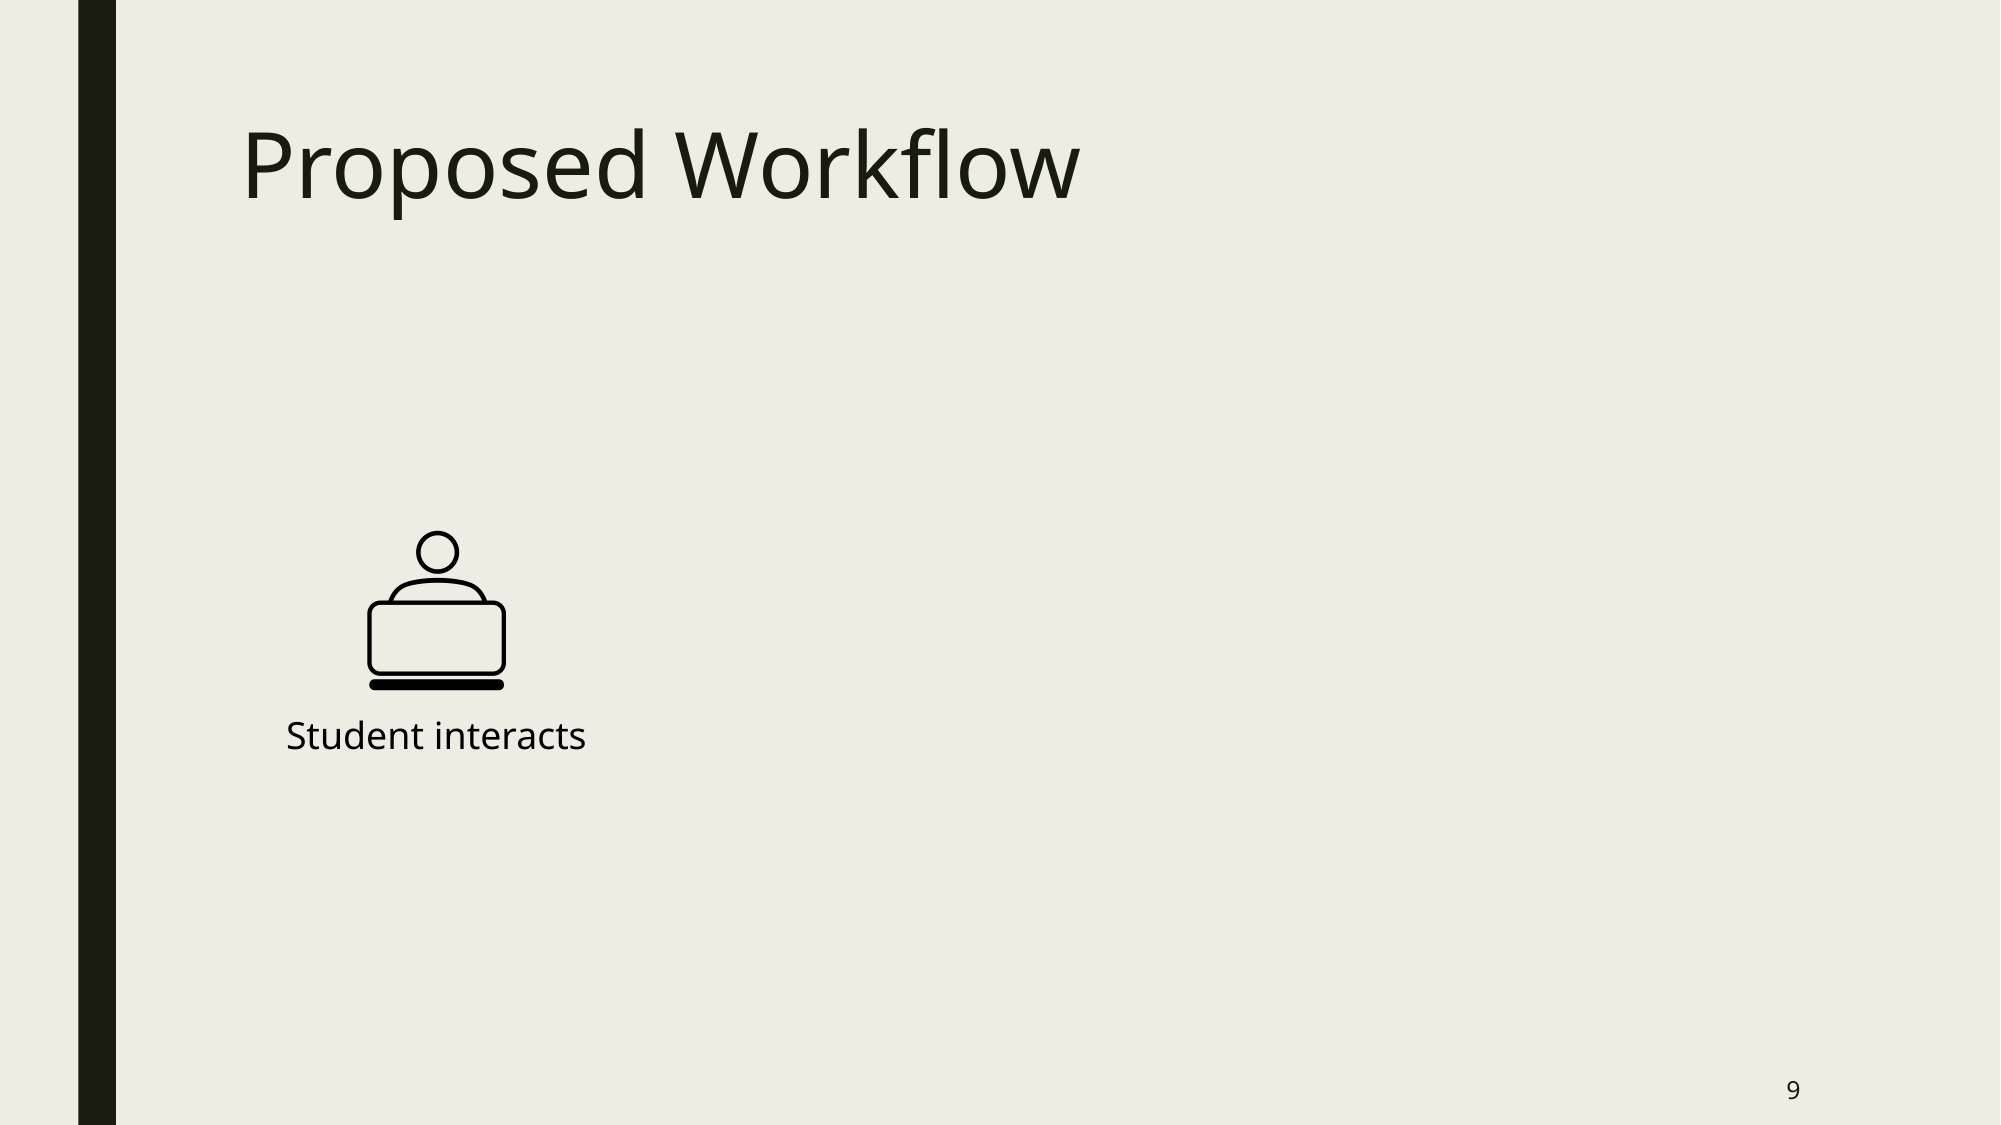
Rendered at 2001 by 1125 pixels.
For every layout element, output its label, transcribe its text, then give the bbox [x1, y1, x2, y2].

title Proposed Workflow [225, 112, 1800, 357]
picture [319, 510, 554, 704]
slide_number 9 [1553, 1058, 1816, 1125]
text_box Student interacts [271, 704, 602, 765]
